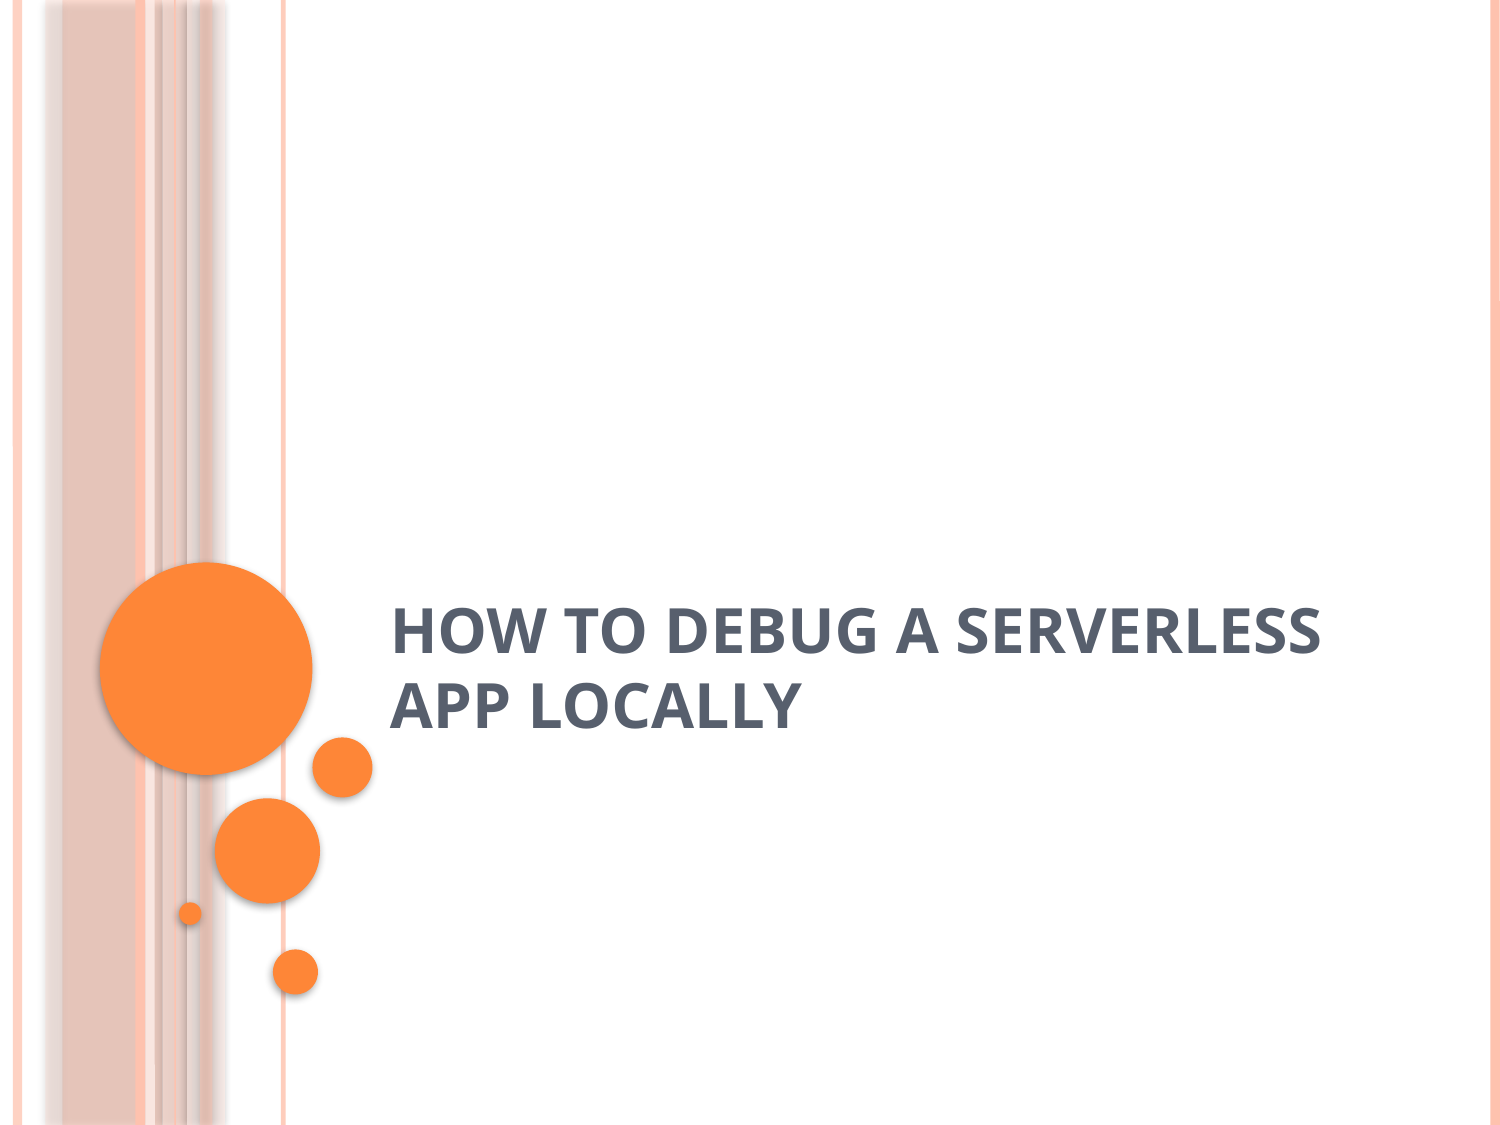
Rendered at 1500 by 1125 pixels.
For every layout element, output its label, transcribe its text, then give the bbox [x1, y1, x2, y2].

title HOW TO DEBUG A SERVERLESS APP LOCALLY [375, 512, 1388, 824]
